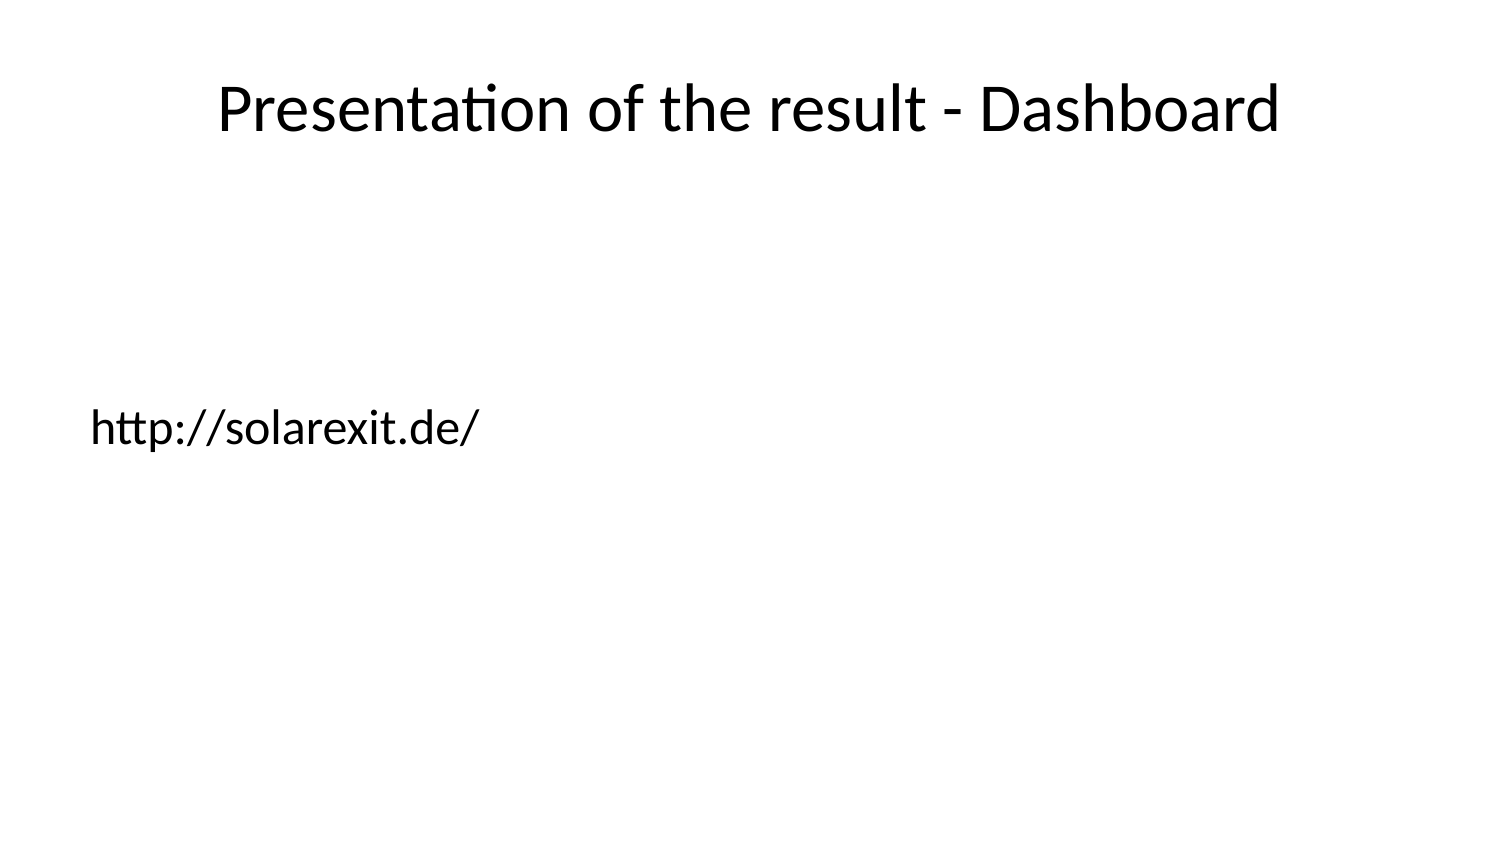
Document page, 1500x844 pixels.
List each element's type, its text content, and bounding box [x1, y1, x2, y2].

title Presentation of the result - Dashboard [75, 33, 1425, 175]
list http://solarexit.de/ [75, 196, 1425, 754]
